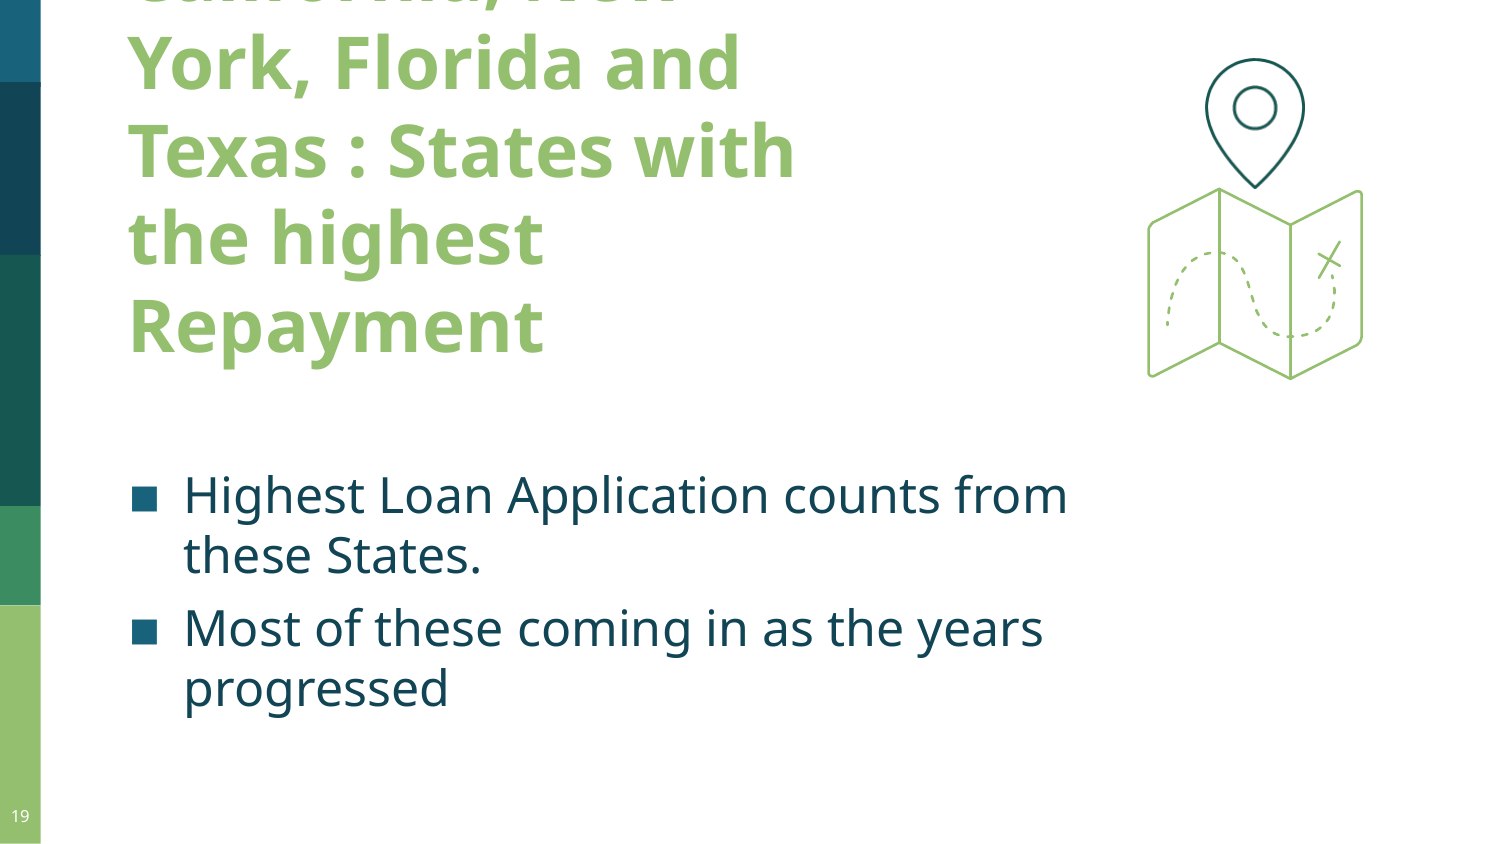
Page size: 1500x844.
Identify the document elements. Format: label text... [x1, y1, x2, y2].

slide_number 19 [0, 790, 49, 844]
subtitle Highest Loan Application counts from these States. Most of these coming in as the years progressed [112, 473, 1165, 707]
title California, New York, Florida and Texas : States with the highest Repayment [112, 191, 865, 382]
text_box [1148, 188, 1362, 380]
picture [1205, 58, 1305, 188]
